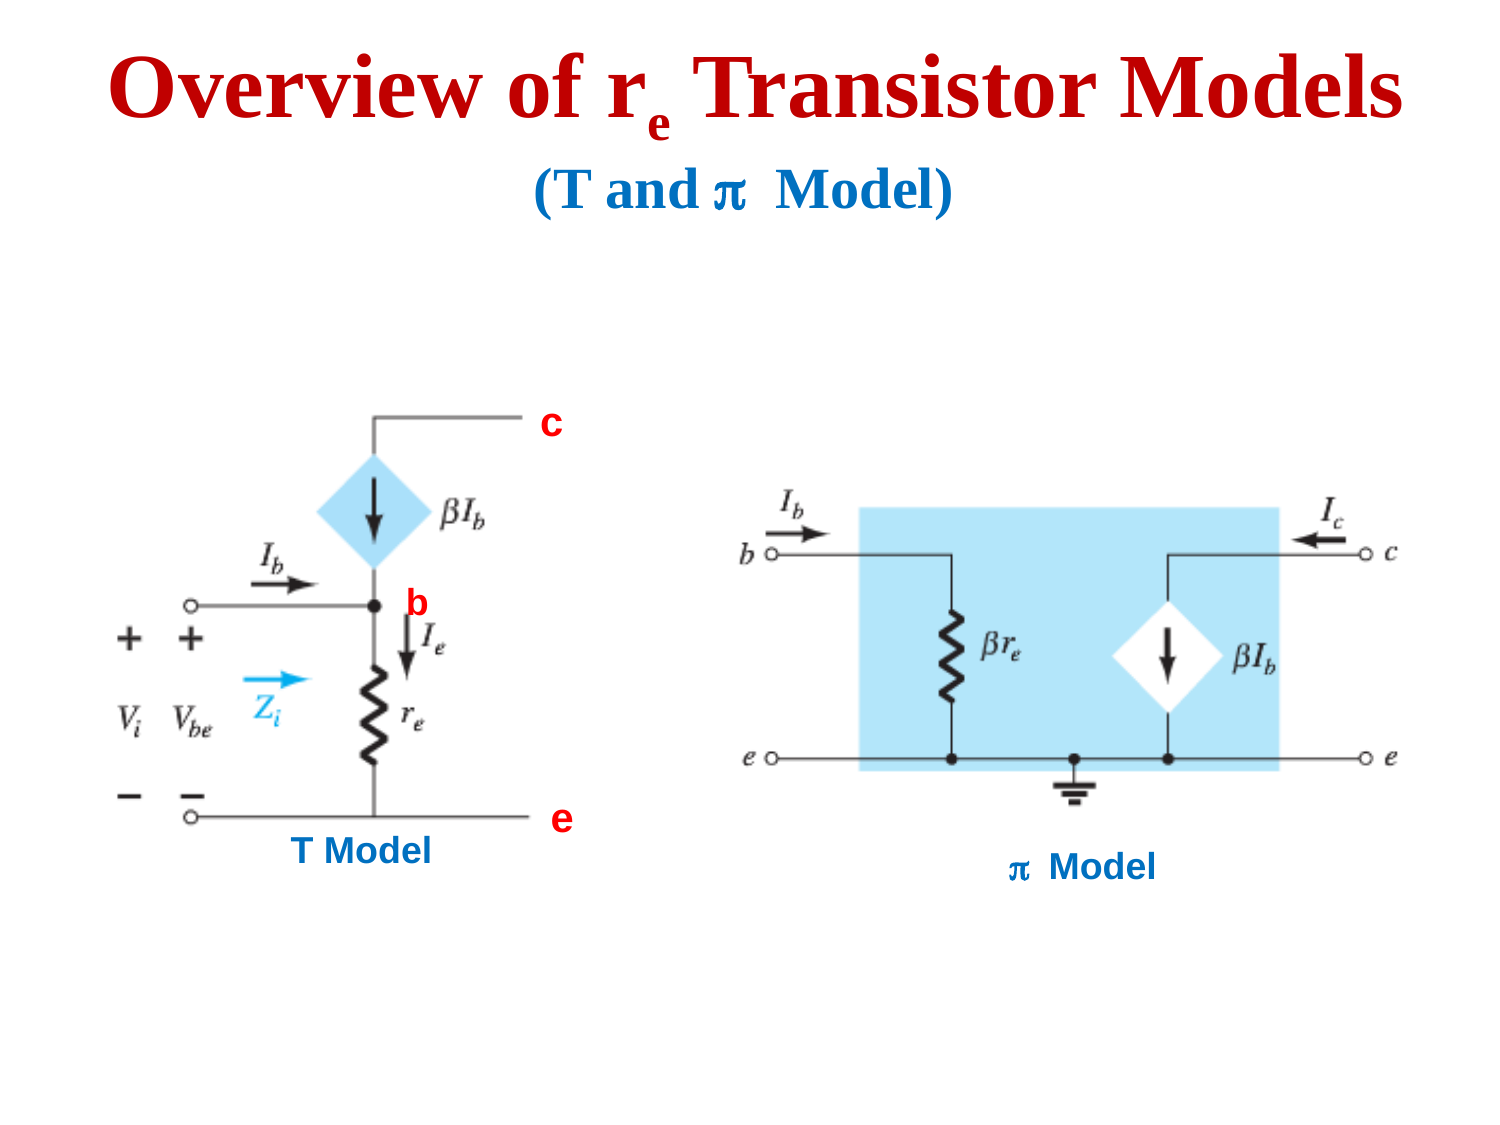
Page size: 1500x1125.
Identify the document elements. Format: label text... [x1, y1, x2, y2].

text_box e [535, 783, 589, 849]
picture [99, 399, 542, 840]
text_box p Model [994, 834, 1172, 895]
text_box c [525, 387, 579, 453]
title Overview of re Transistor Models (T and p Model) [24, 37, 1463, 200]
text_box T Model [275, 840, 448, 879]
picture [719, 474, 1427, 819]
